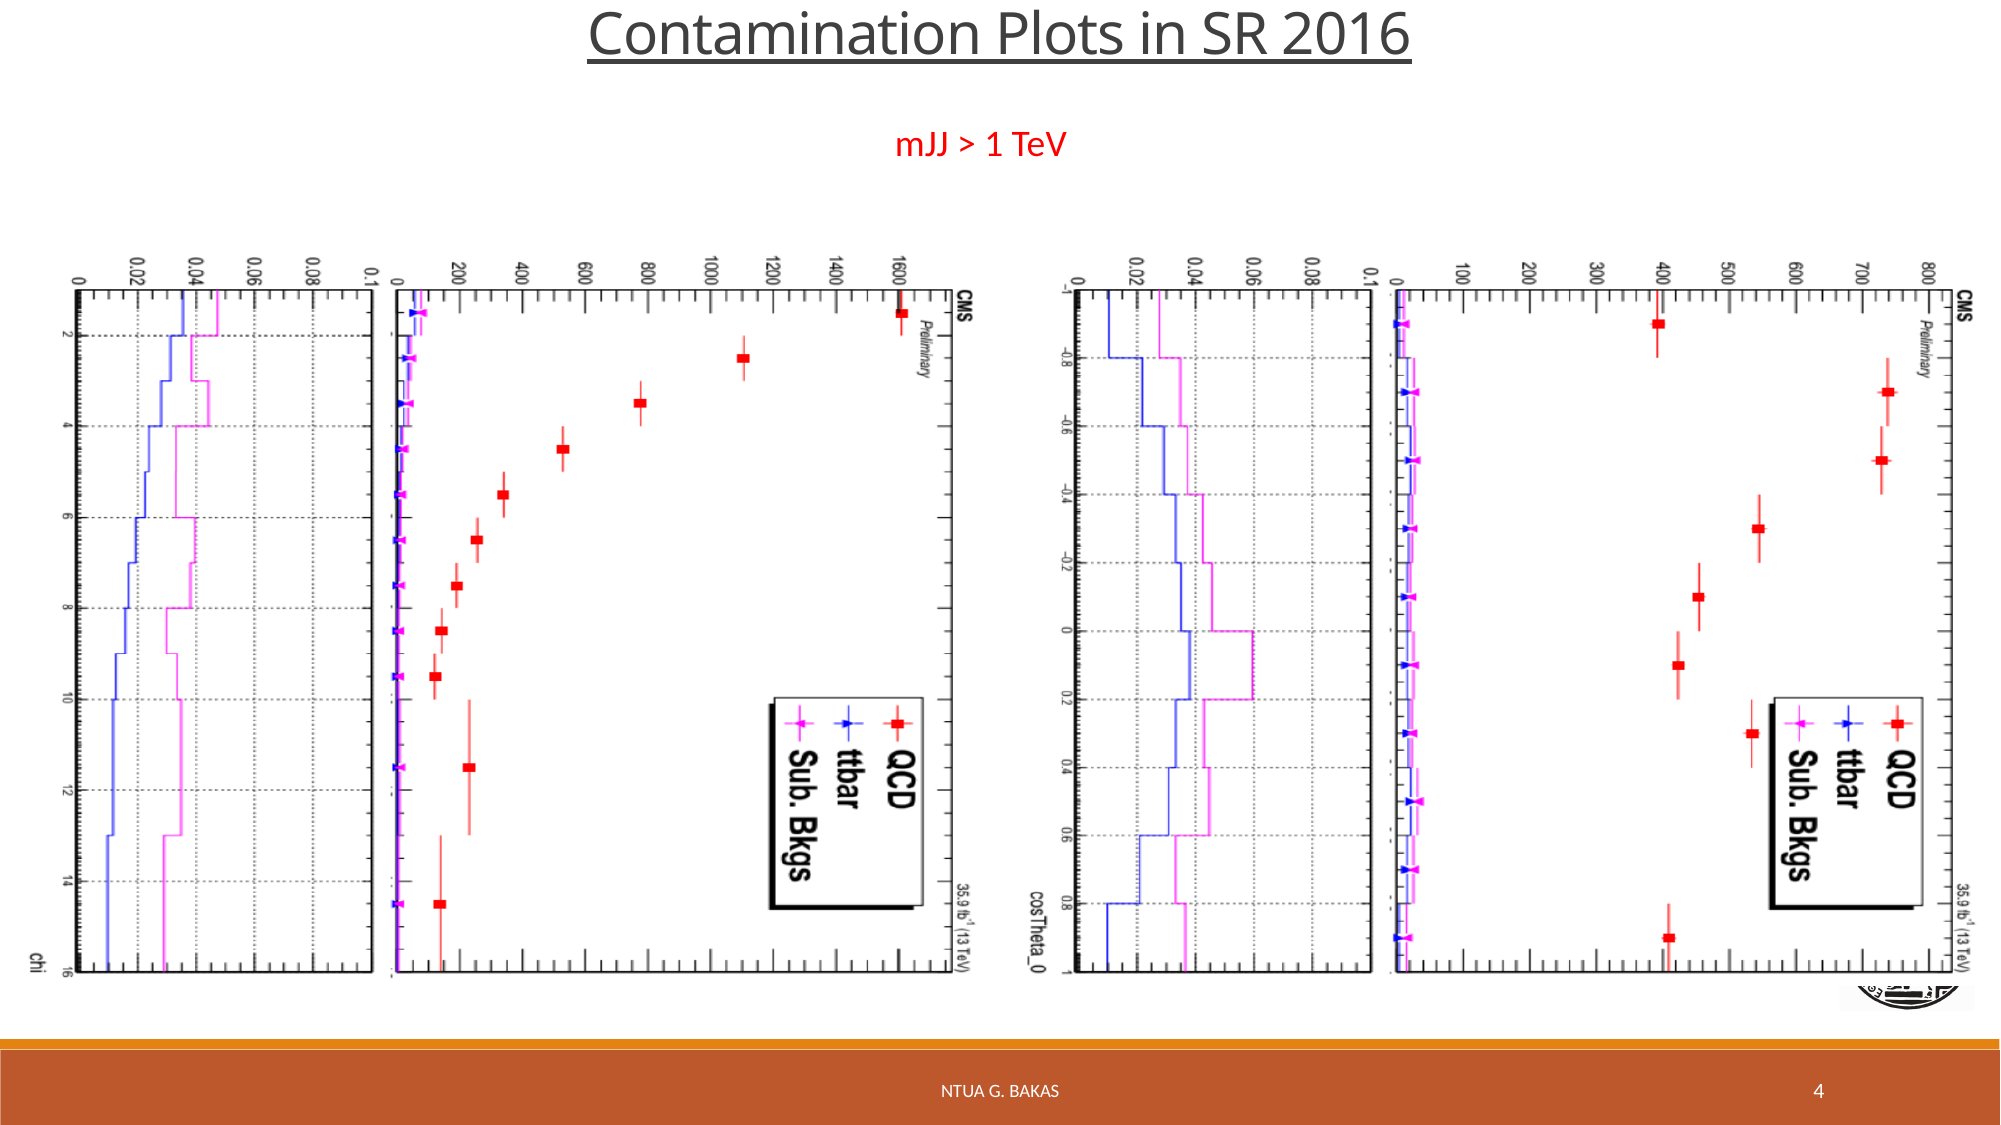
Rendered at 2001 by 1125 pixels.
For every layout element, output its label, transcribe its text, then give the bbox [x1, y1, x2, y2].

picture [75, 80, 905, 1062]
footer NTUA G. Bakas [604, 1059, 1396, 1120]
picture [1075, 80, 1975, 1062]
slide_number 4 [1624, 1070, 1840, 1120]
text_box mJJ > 1 TeV [914, 111, 1072, 172]
text_box Contamination Plots in SR 2016 [136, 0, 1863, 75]
